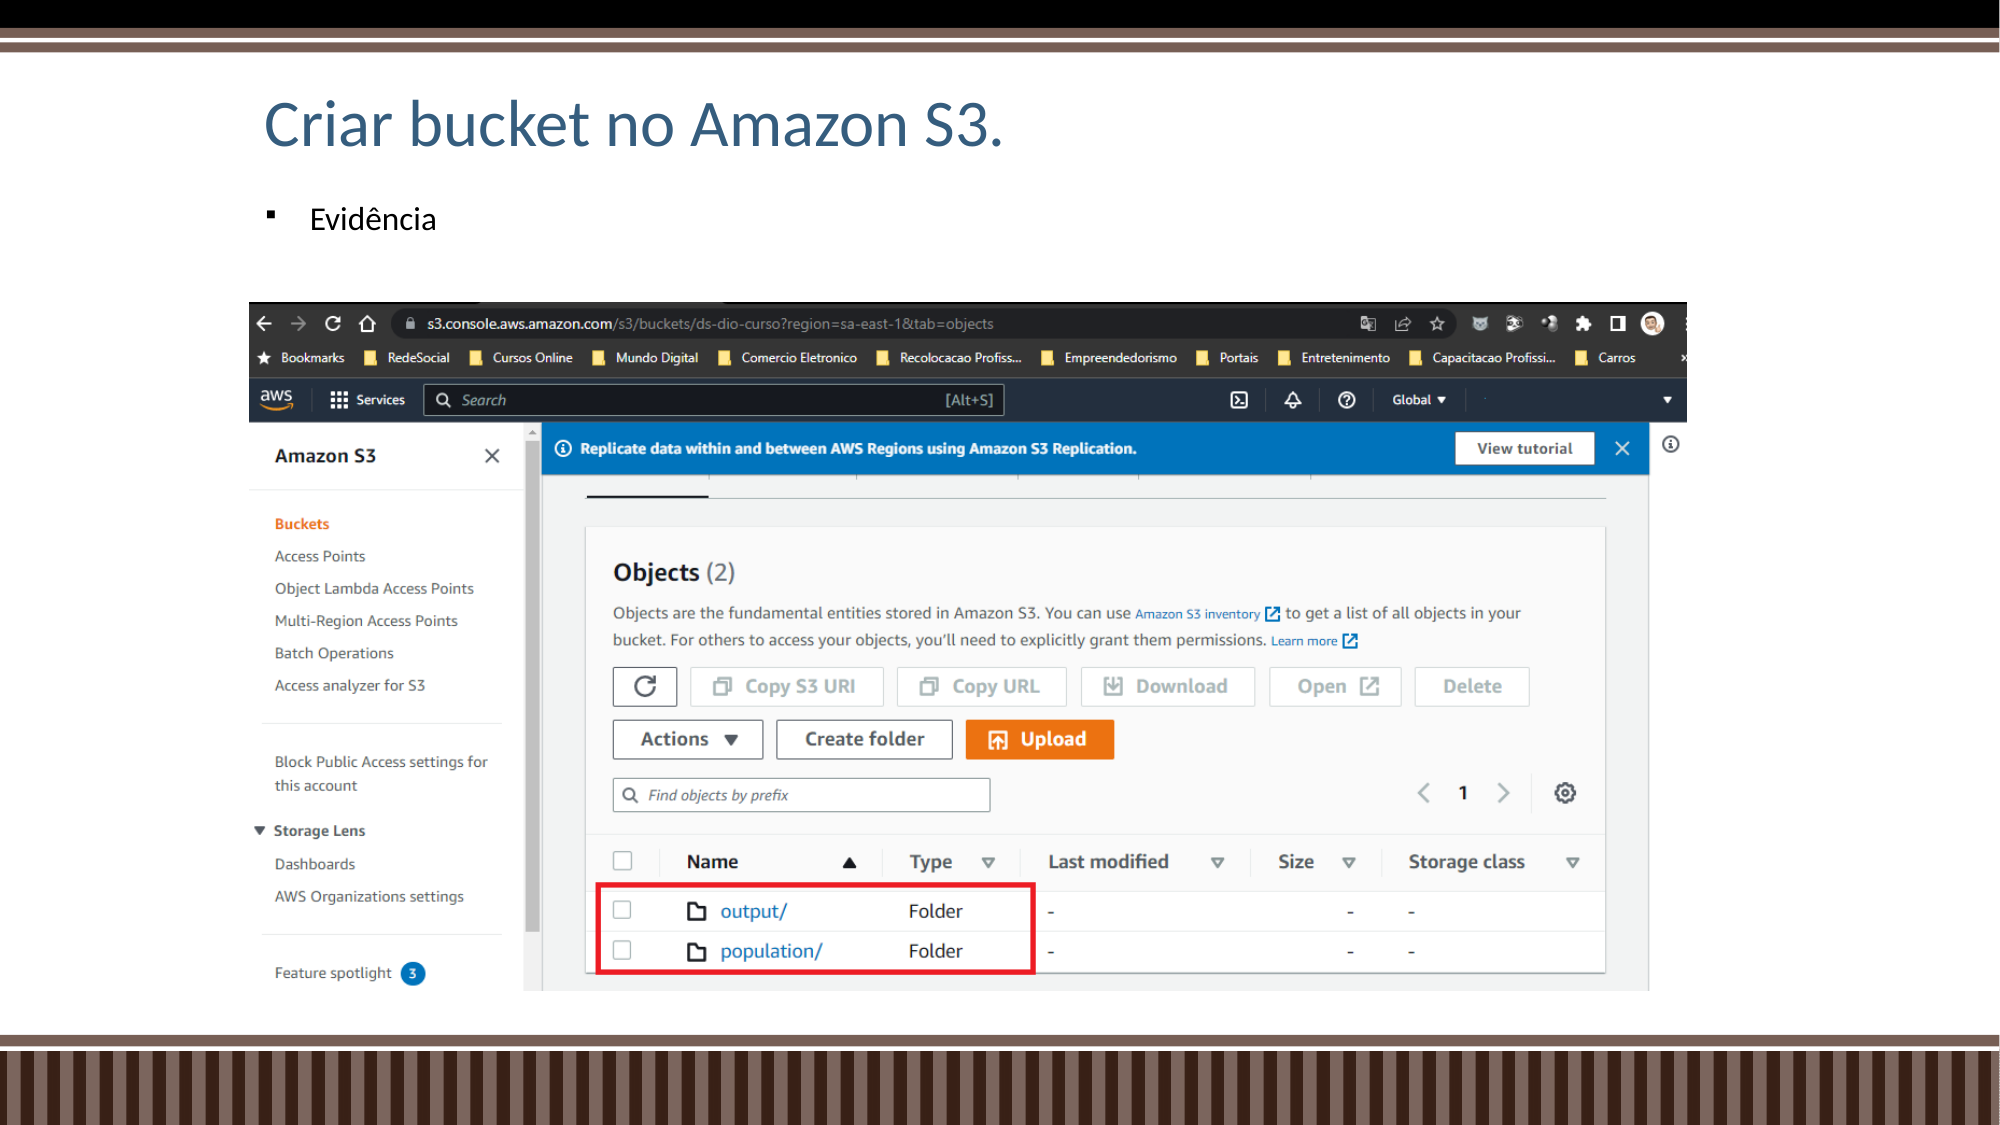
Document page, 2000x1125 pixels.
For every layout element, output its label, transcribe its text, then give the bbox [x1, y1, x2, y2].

list Evidência [249, 194, 1750, 360]
title Criar bucket no Amazon S3. [249, 66, 1750, 169]
picture [249, 302, 1687, 991]
